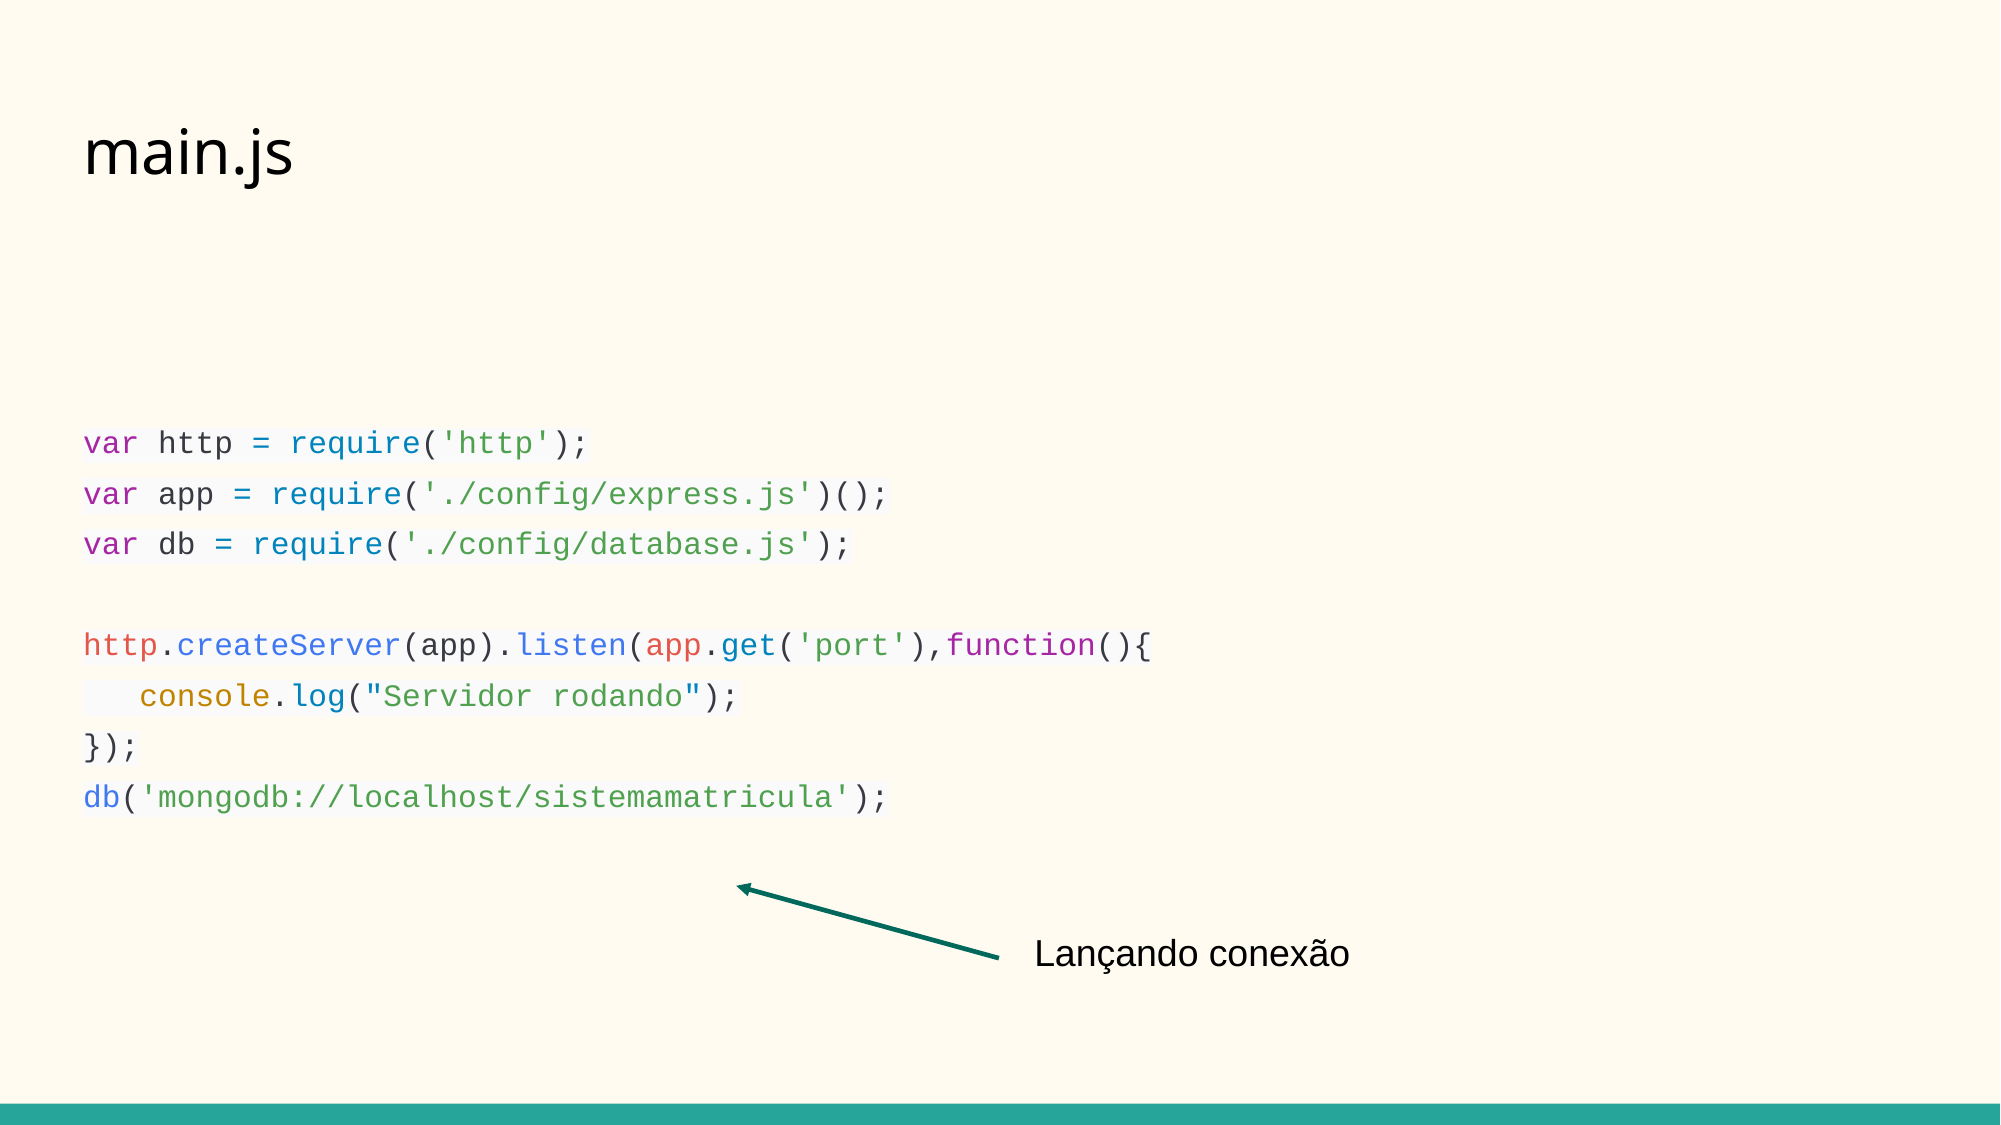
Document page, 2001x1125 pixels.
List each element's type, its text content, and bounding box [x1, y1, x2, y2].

list var http = require('http'); var app = require('./config/express.js')(); var db = require('./config/database.js'); http.createServer(app).listen(app.get('port'),function(){ console.log("Servidor rodando"); }); db('mongodb://localhost/sistemamatricula'); [68, 256, 1932, 1000]
text_box Lançando conexão [1019, 914, 1926, 1020]
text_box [735, 885, 1000, 959]
title main.js [68, 97, 1932, 232]
